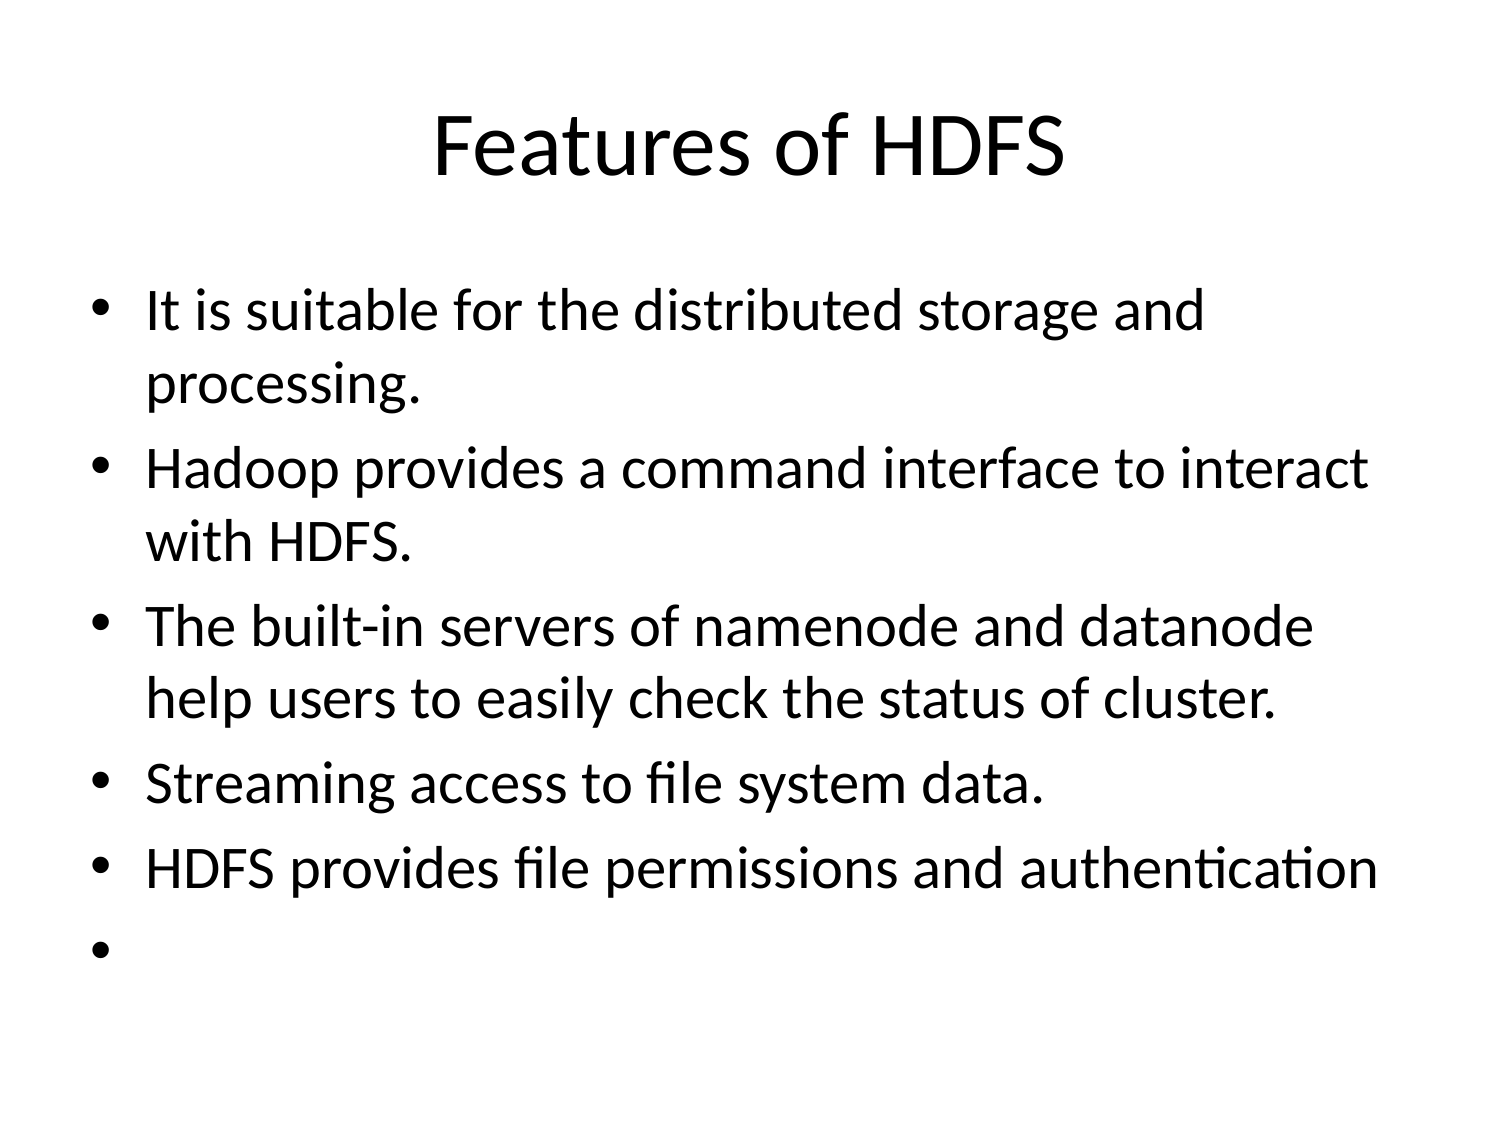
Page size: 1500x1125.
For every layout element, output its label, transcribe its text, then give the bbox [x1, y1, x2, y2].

title Features of HDFS [75, 45, 1425, 233]
list It is suitable for the distributed storage and processing. Hadoop provides a command interface to interact with HDFS. The built-in servers of namenode and datanode help users to easily check the status of cluster. Streaming access to file system data. HDFS provides file permissions and authentication [75, 262, 1425, 1005]
